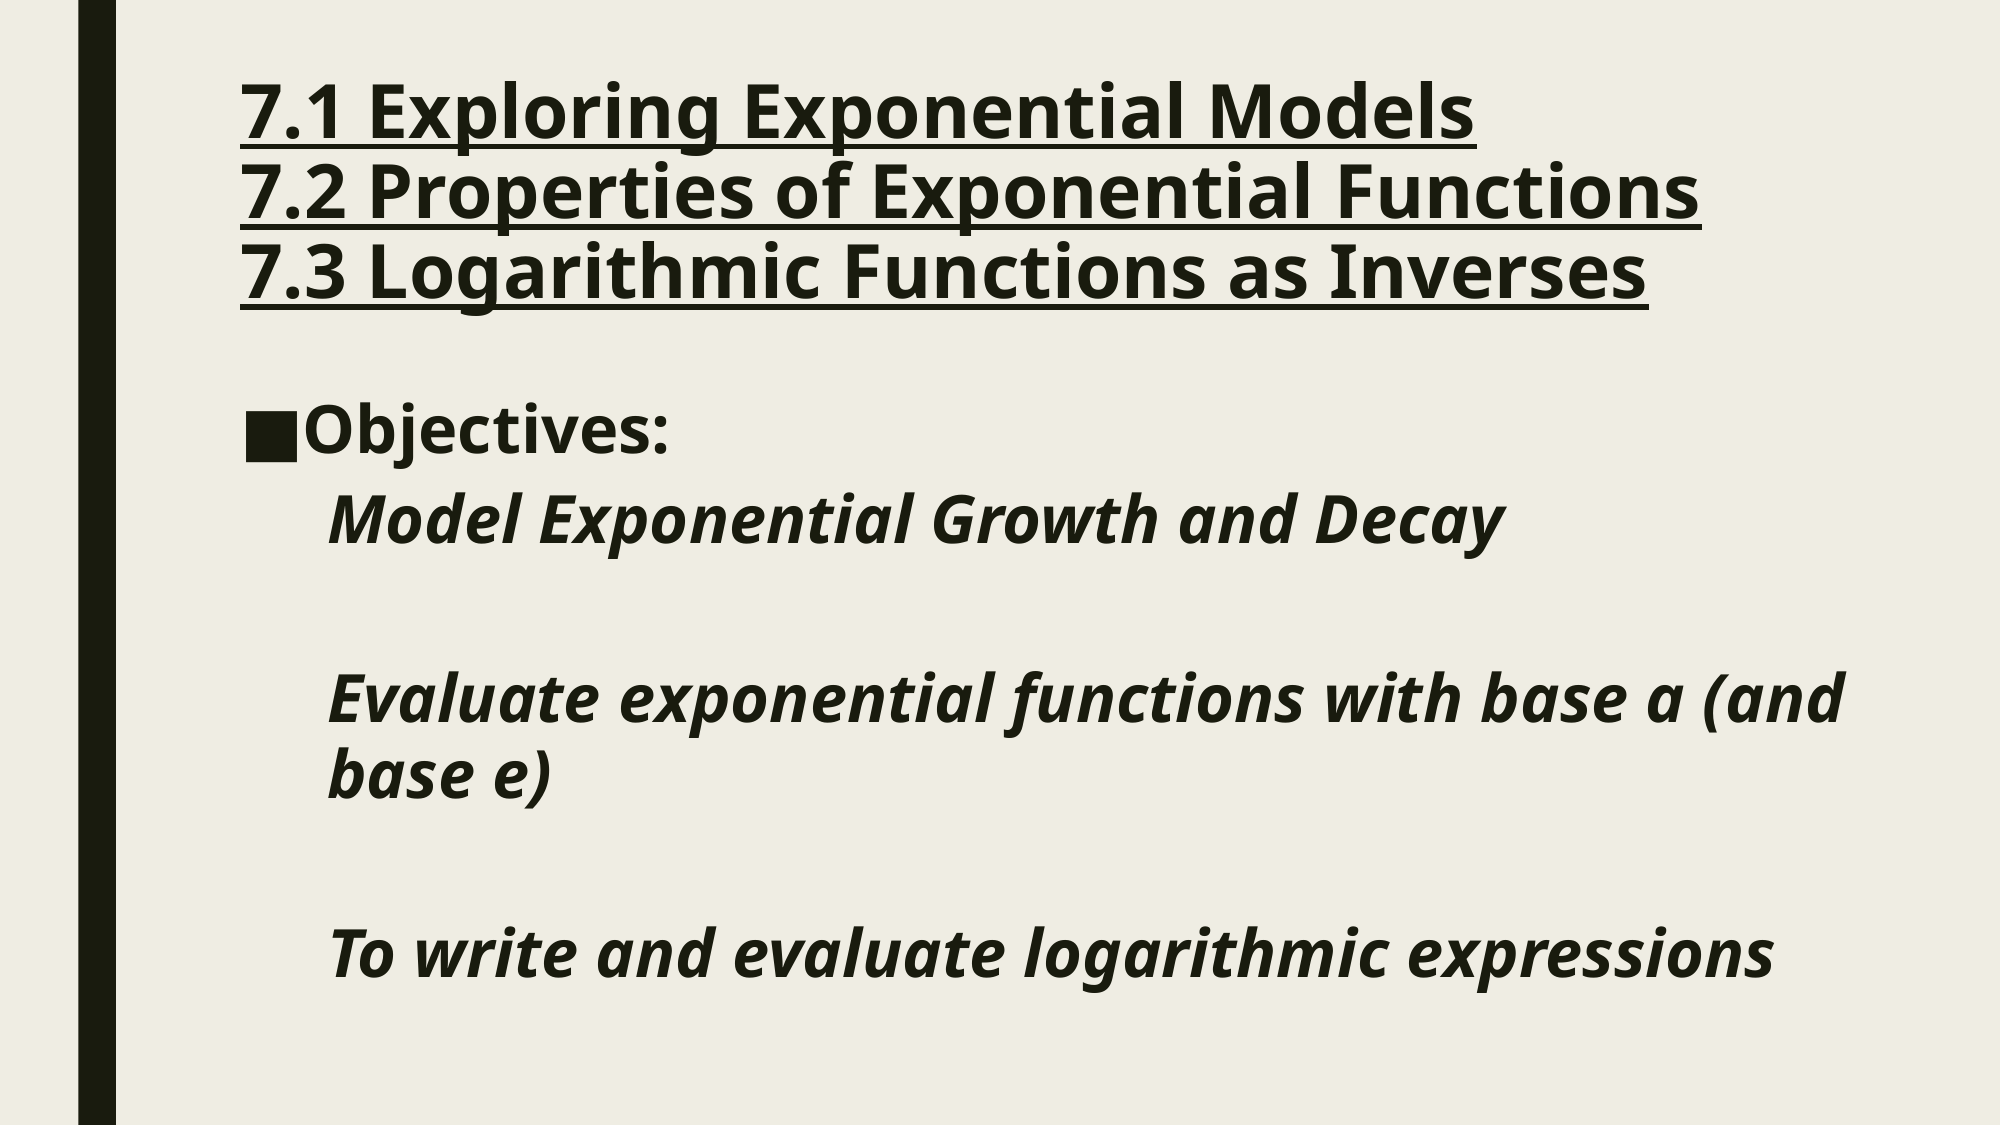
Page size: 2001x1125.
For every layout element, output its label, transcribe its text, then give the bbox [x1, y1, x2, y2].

title 7.1 Exploring Exponential Models 7.2 Properties of Exponential Functions 7.3 Logarithmic Functions as Inverses [225, 66, 1891, 357]
list Objectives: Model Exponential Growth and Decay Evaluate exponential functions with base a (and base e) To write and evaluate logarithmic expressions [225, 386, 1936, 1080]
